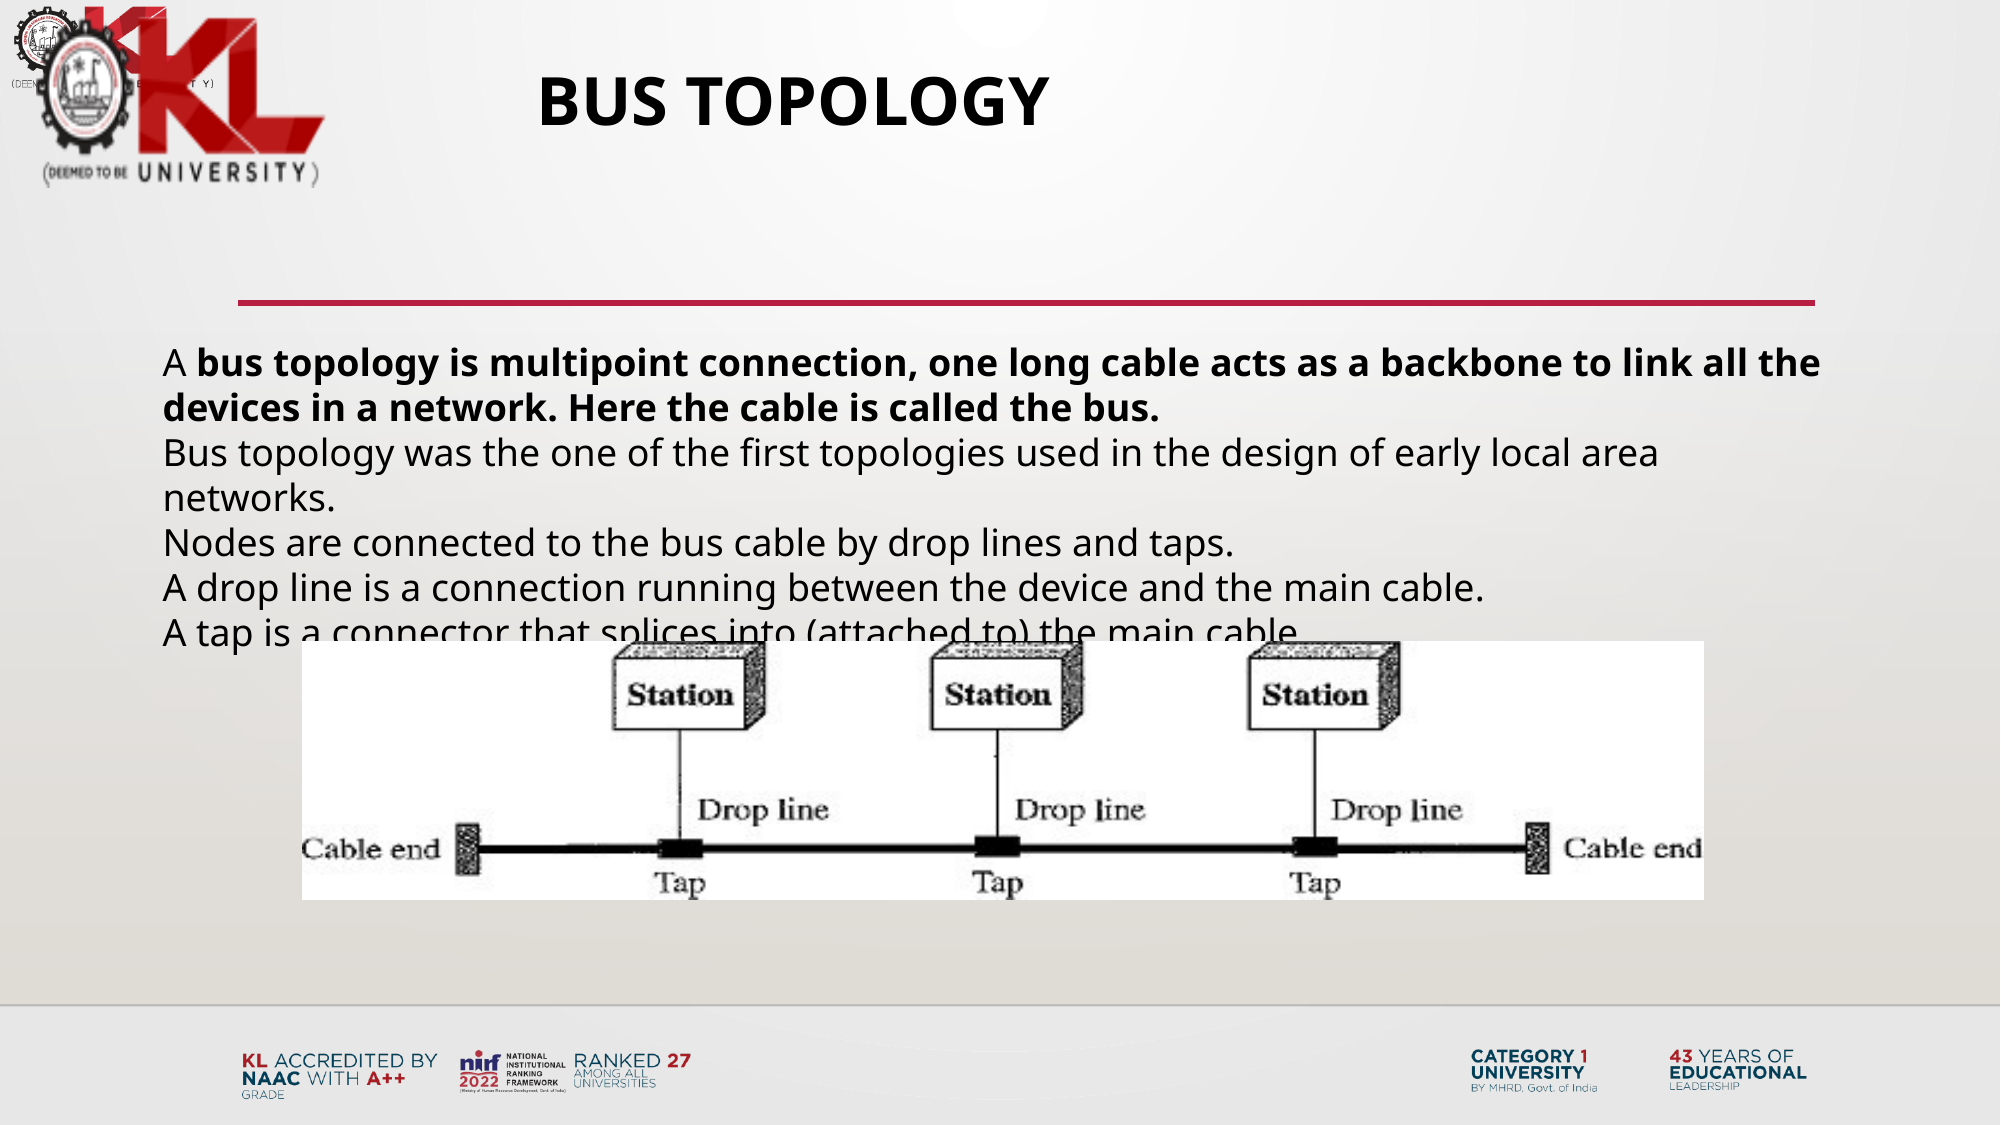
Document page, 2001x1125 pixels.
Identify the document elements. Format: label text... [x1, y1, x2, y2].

picture [1447, 1045, 1814, 1101]
picture [12, 5, 449, 188]
title Bus Topology [521, 59, 1863, 278]
picture [238, 1045, 716, 1103]
text_box A bus topology is multipoint connection, one long cable acts as a backbone to link all the devices in a network. Here the cable is called the bus. Bus topology was the one of the first topologies used in the design of early local area networks. Nodes are connected to the bus cable by drop lines and taps. A drop line is a connection running between the device and the main cable. A tap is a connector that splices into (attached to) the main cable. [147, 286, 1847, 706]
picture [302, 641, 1704, 900]
